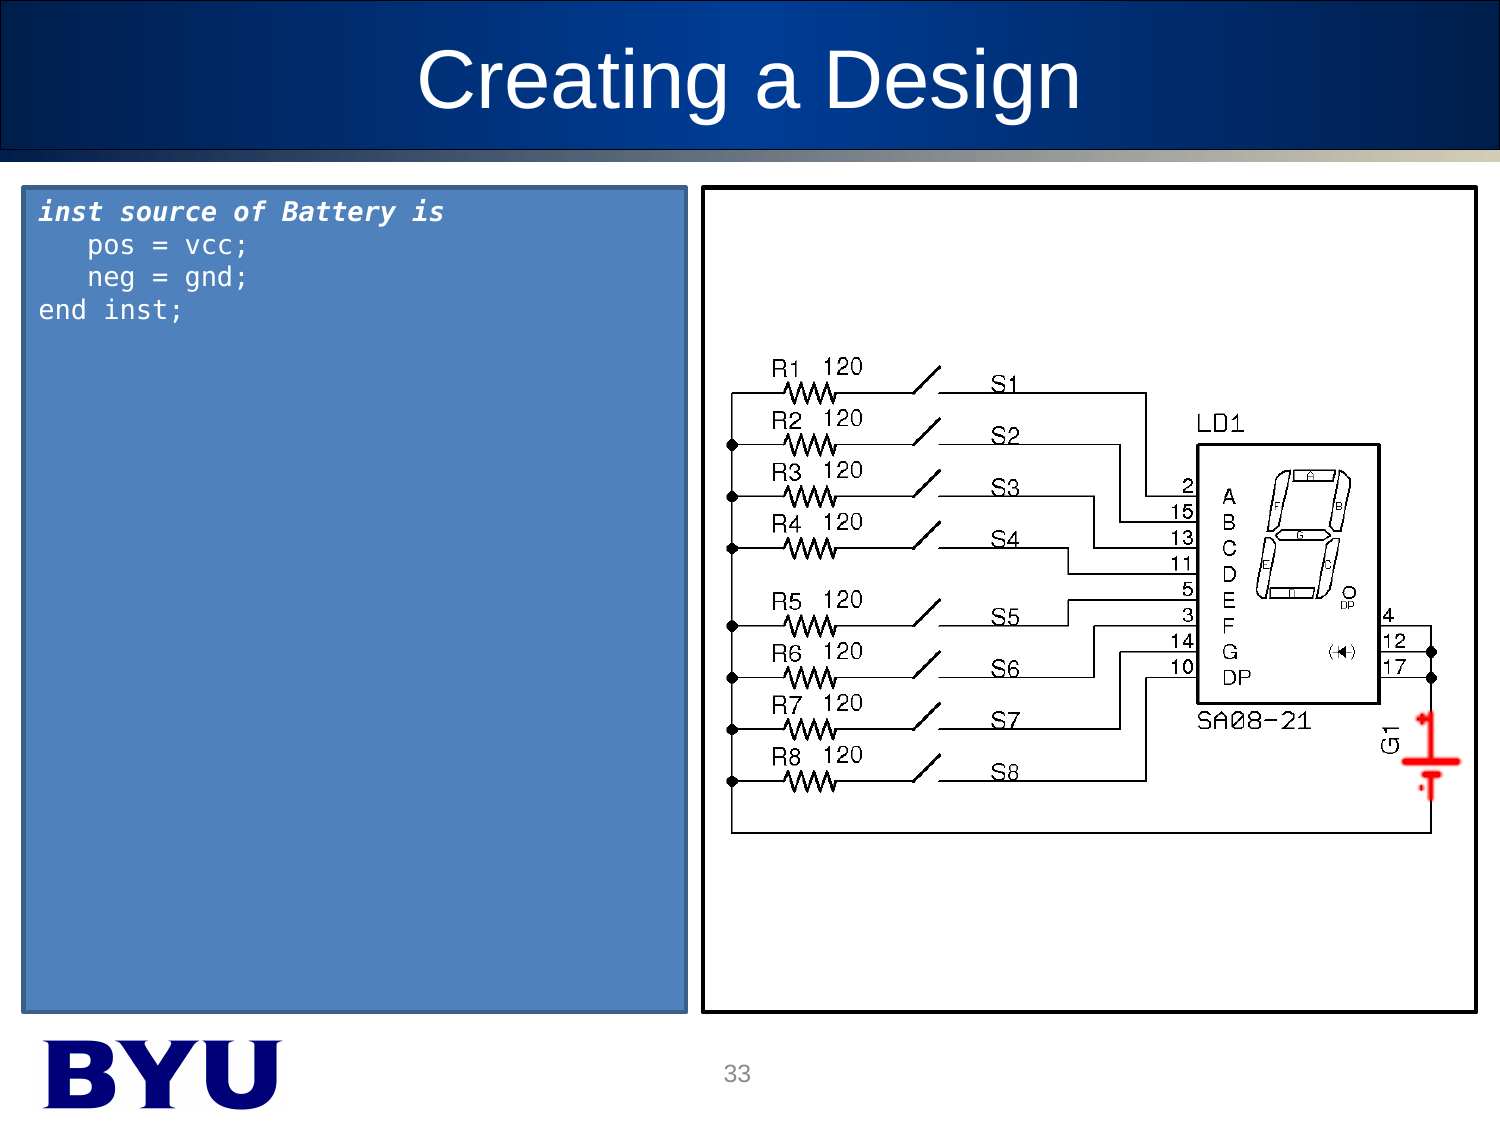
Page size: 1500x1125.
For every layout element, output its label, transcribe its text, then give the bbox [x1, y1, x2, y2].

title Creating a Design [75, 0, 1425, 150]
text_box [701, 185, 1478, 1014]
text_box inst source of Battery is pos = vcc; neg = gnd; end inst; [21, 185, 688, 1014]
picture [37, 1039, 288, 1111]
slide_number 33 [562, 1042, 913, 1103]
picture [714, 337, 1471, 853]
